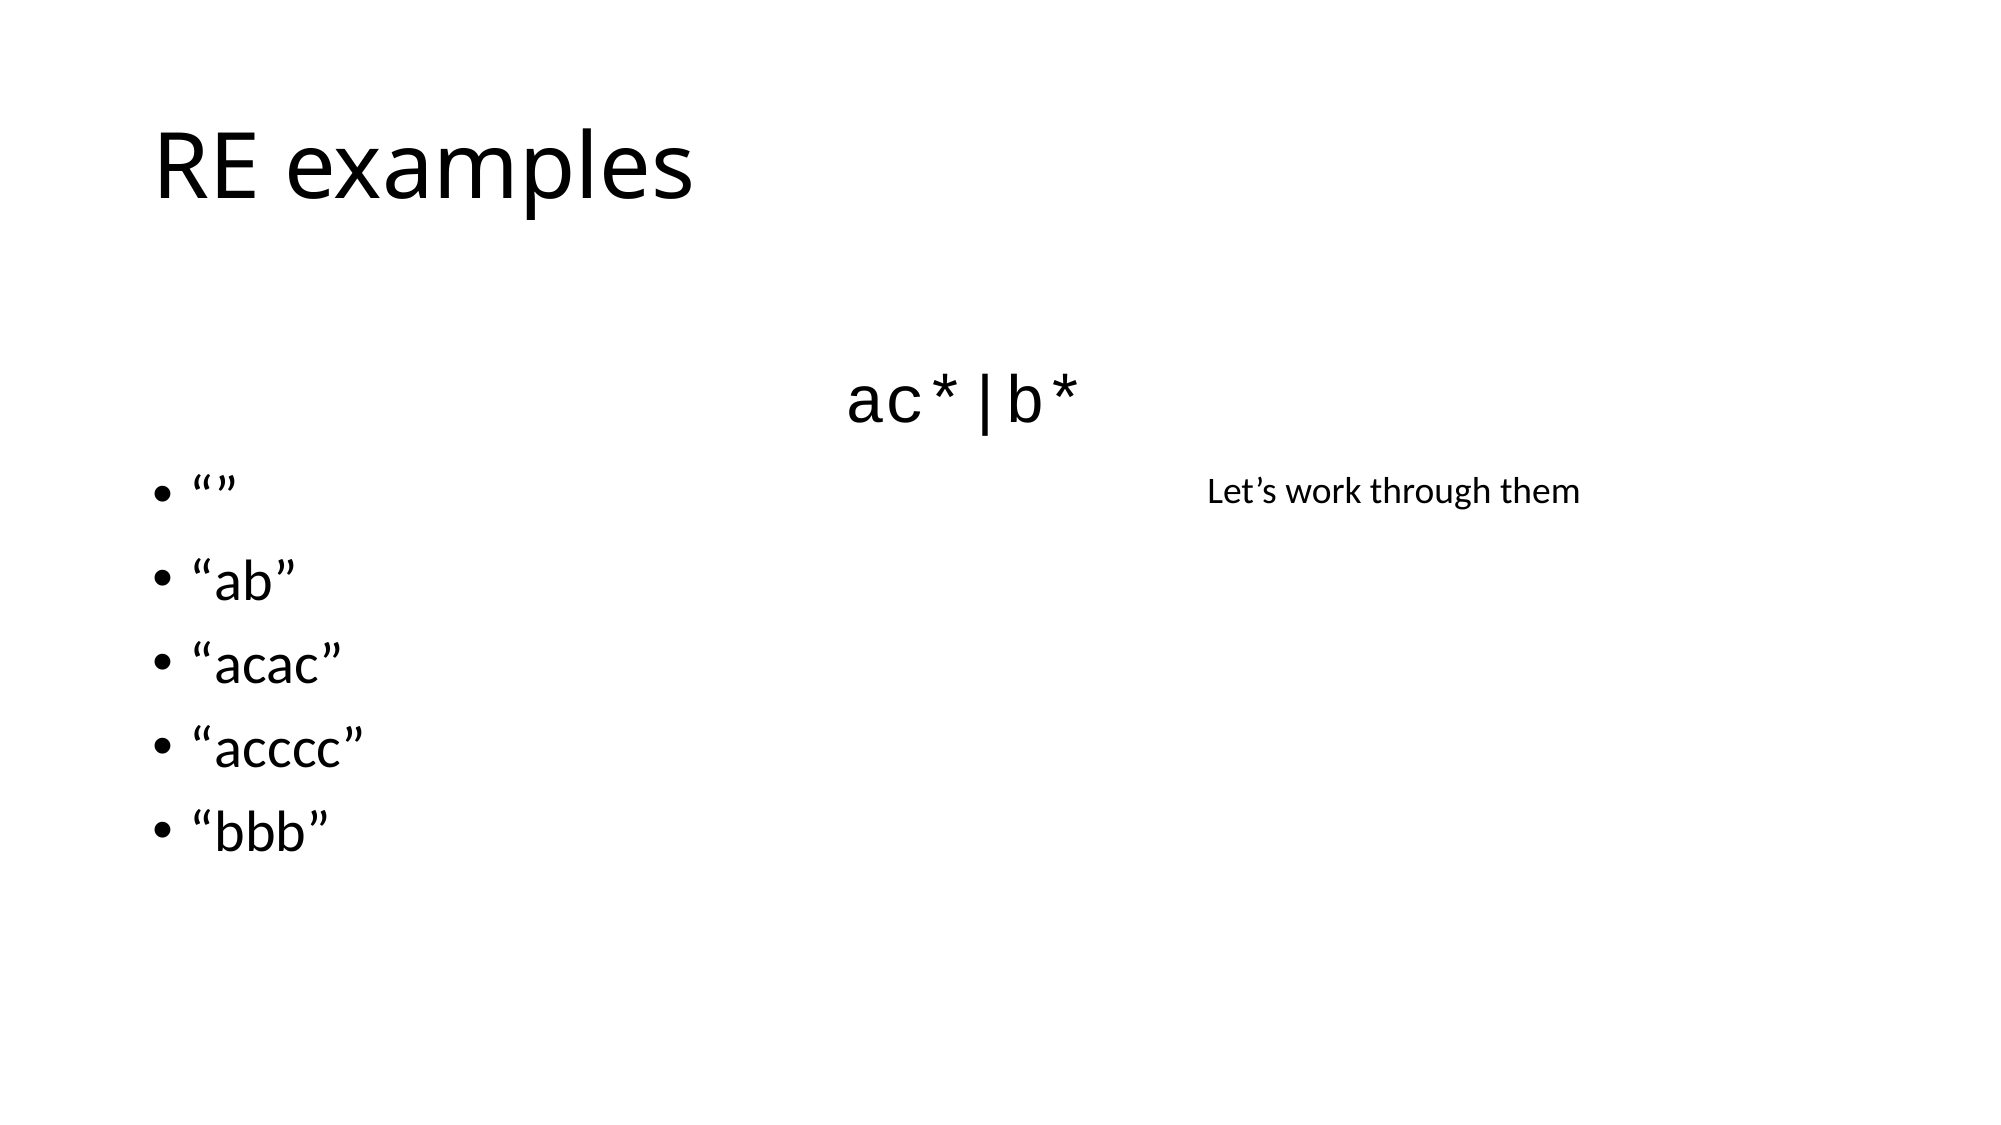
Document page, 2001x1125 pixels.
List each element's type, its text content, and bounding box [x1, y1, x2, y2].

text_box Let’s work through them [1192, 458, 1597, 518]
text_box ac*|b* [830, 348, 1101, 444]
list “” “ab” “acac” “acccc” “bbb” [137, 458, 1863, 1066]
title RE examples [137, 59, 1863, 278]
